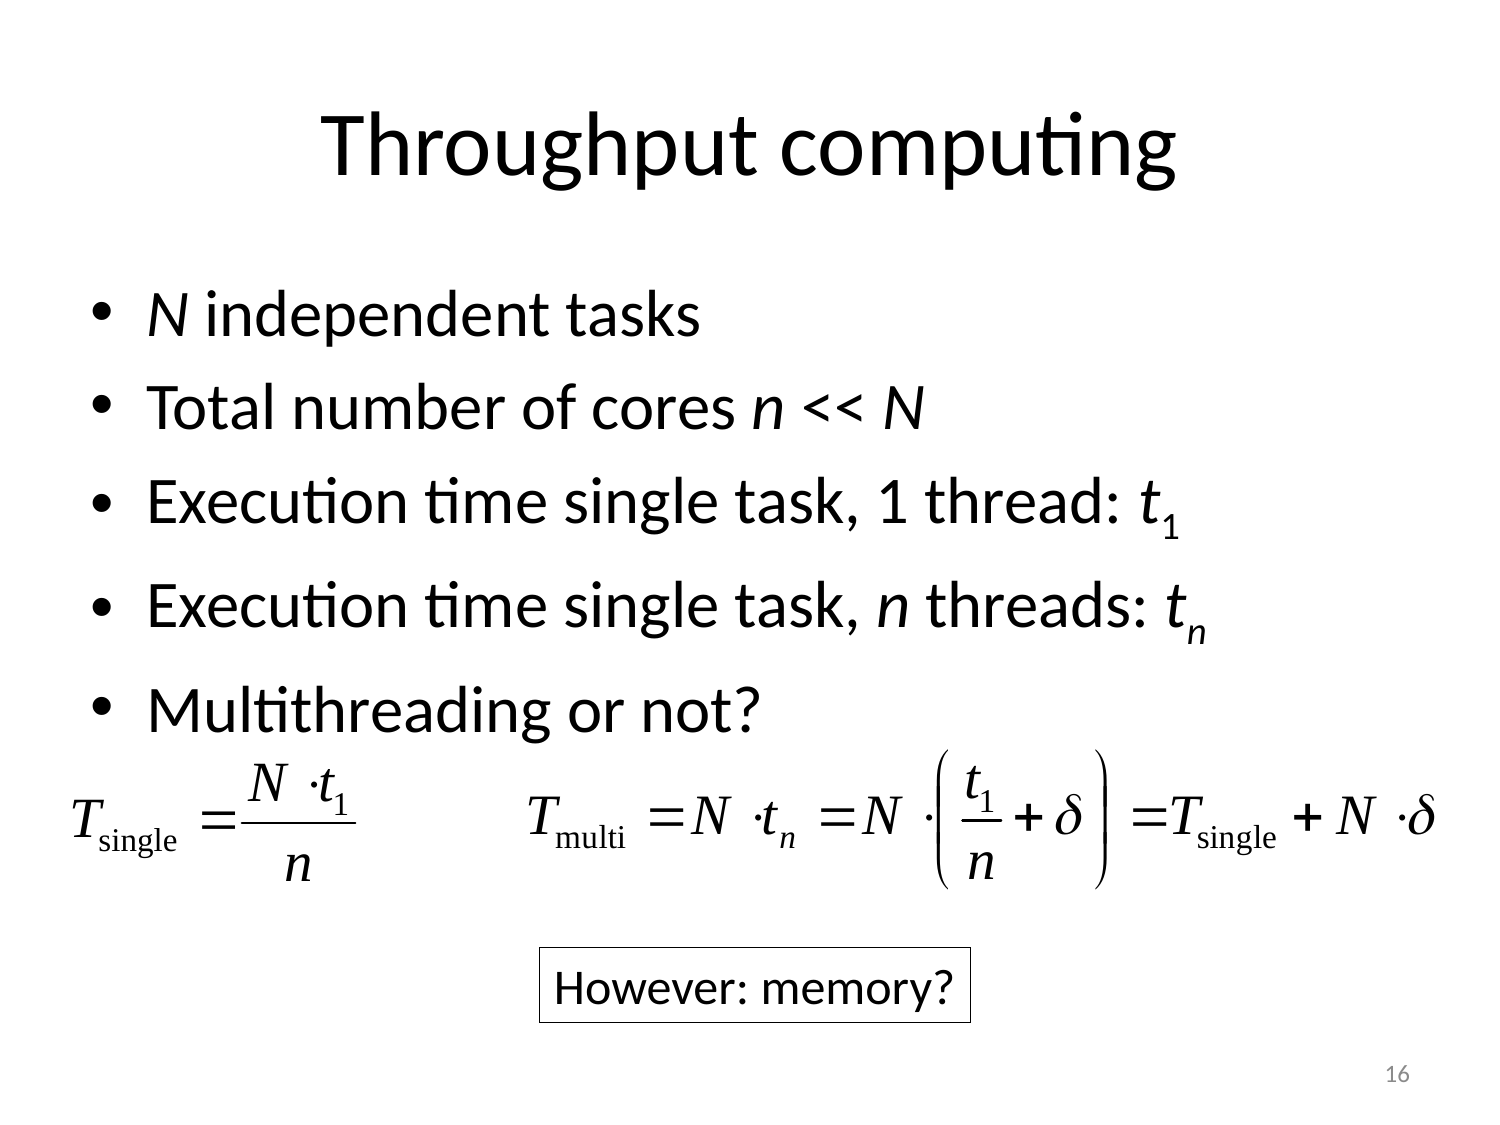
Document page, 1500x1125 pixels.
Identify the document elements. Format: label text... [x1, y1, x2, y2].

text_box However: memory? [539, 947, 971, 1023]
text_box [64, 746, 369, 895]
title Throughput computing [75, 45, 1425, 233]
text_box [520, 739, 1452, 902]
slide_number 16 [1074, 1042, 1425, 1103]
list N independent tasks Total number of cores n << N Execution time single task, 1 thread: t1 Execution time single task, n threads: tn Multithreading or not? [75, 262, 1425, 1005]
